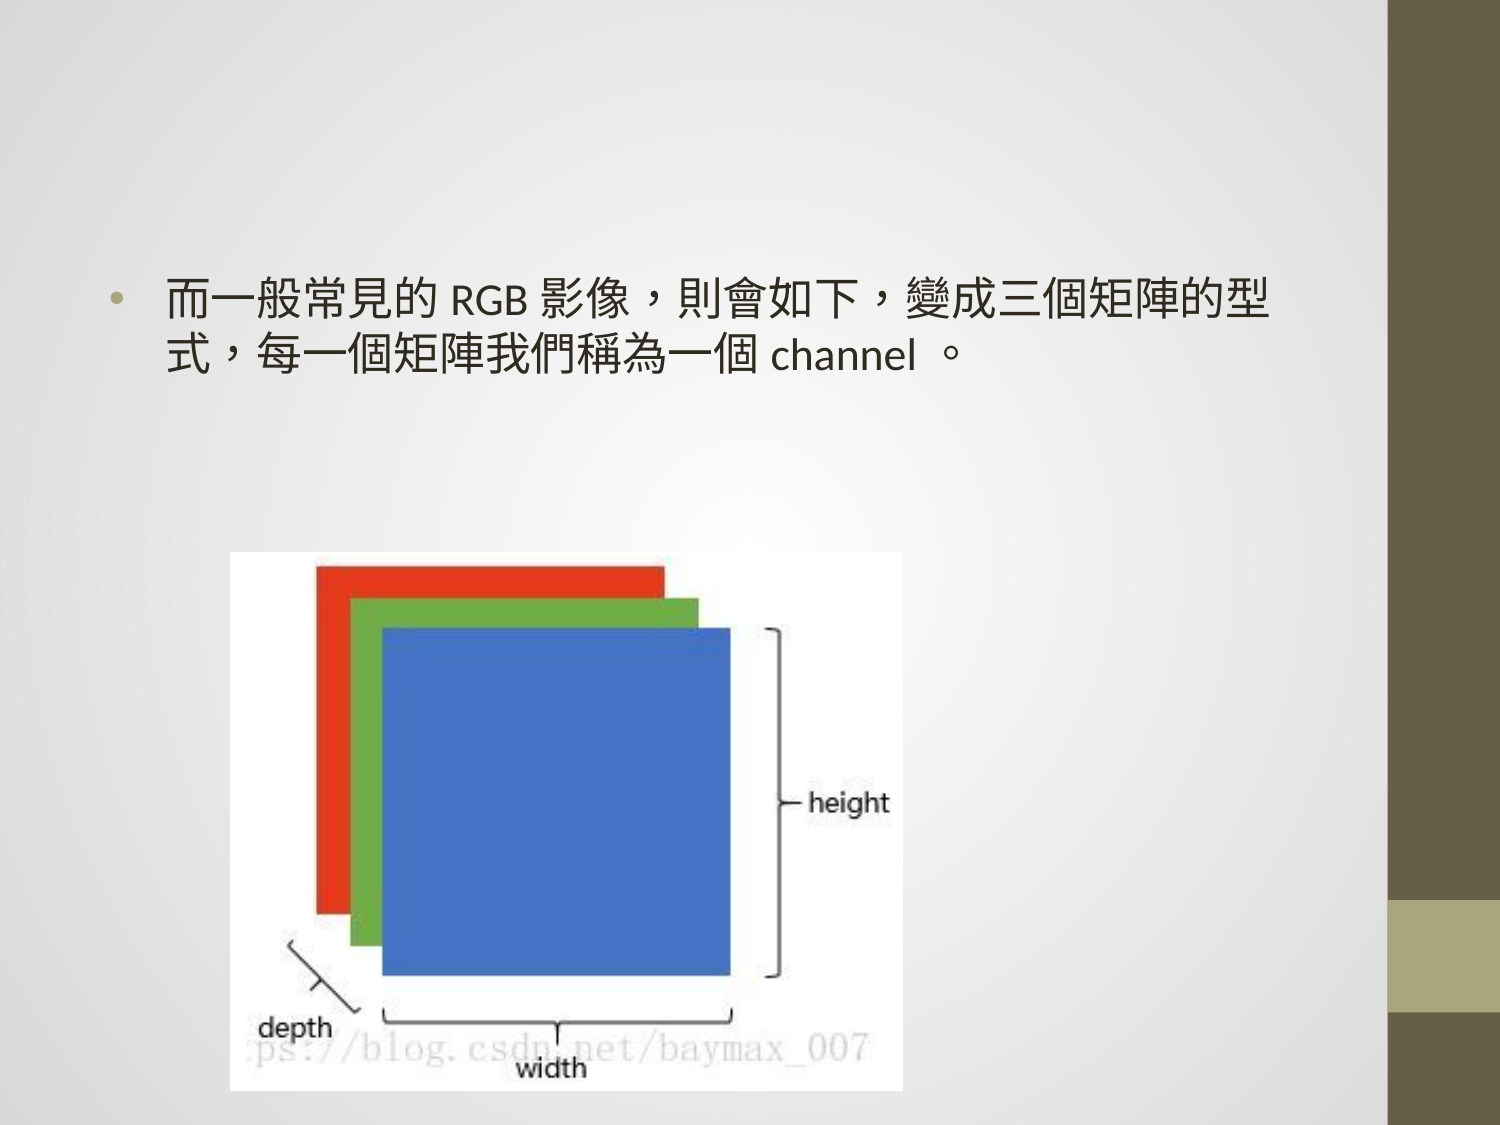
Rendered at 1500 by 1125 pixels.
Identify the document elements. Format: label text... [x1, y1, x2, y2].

list 而一般常見的RGB影像，則會如下，變成三個矩陣的型式，每一個矩陣我們稱為一個channel。 [75, 262, 1325, 1050]
picture [230, 551, 903, 1091]
